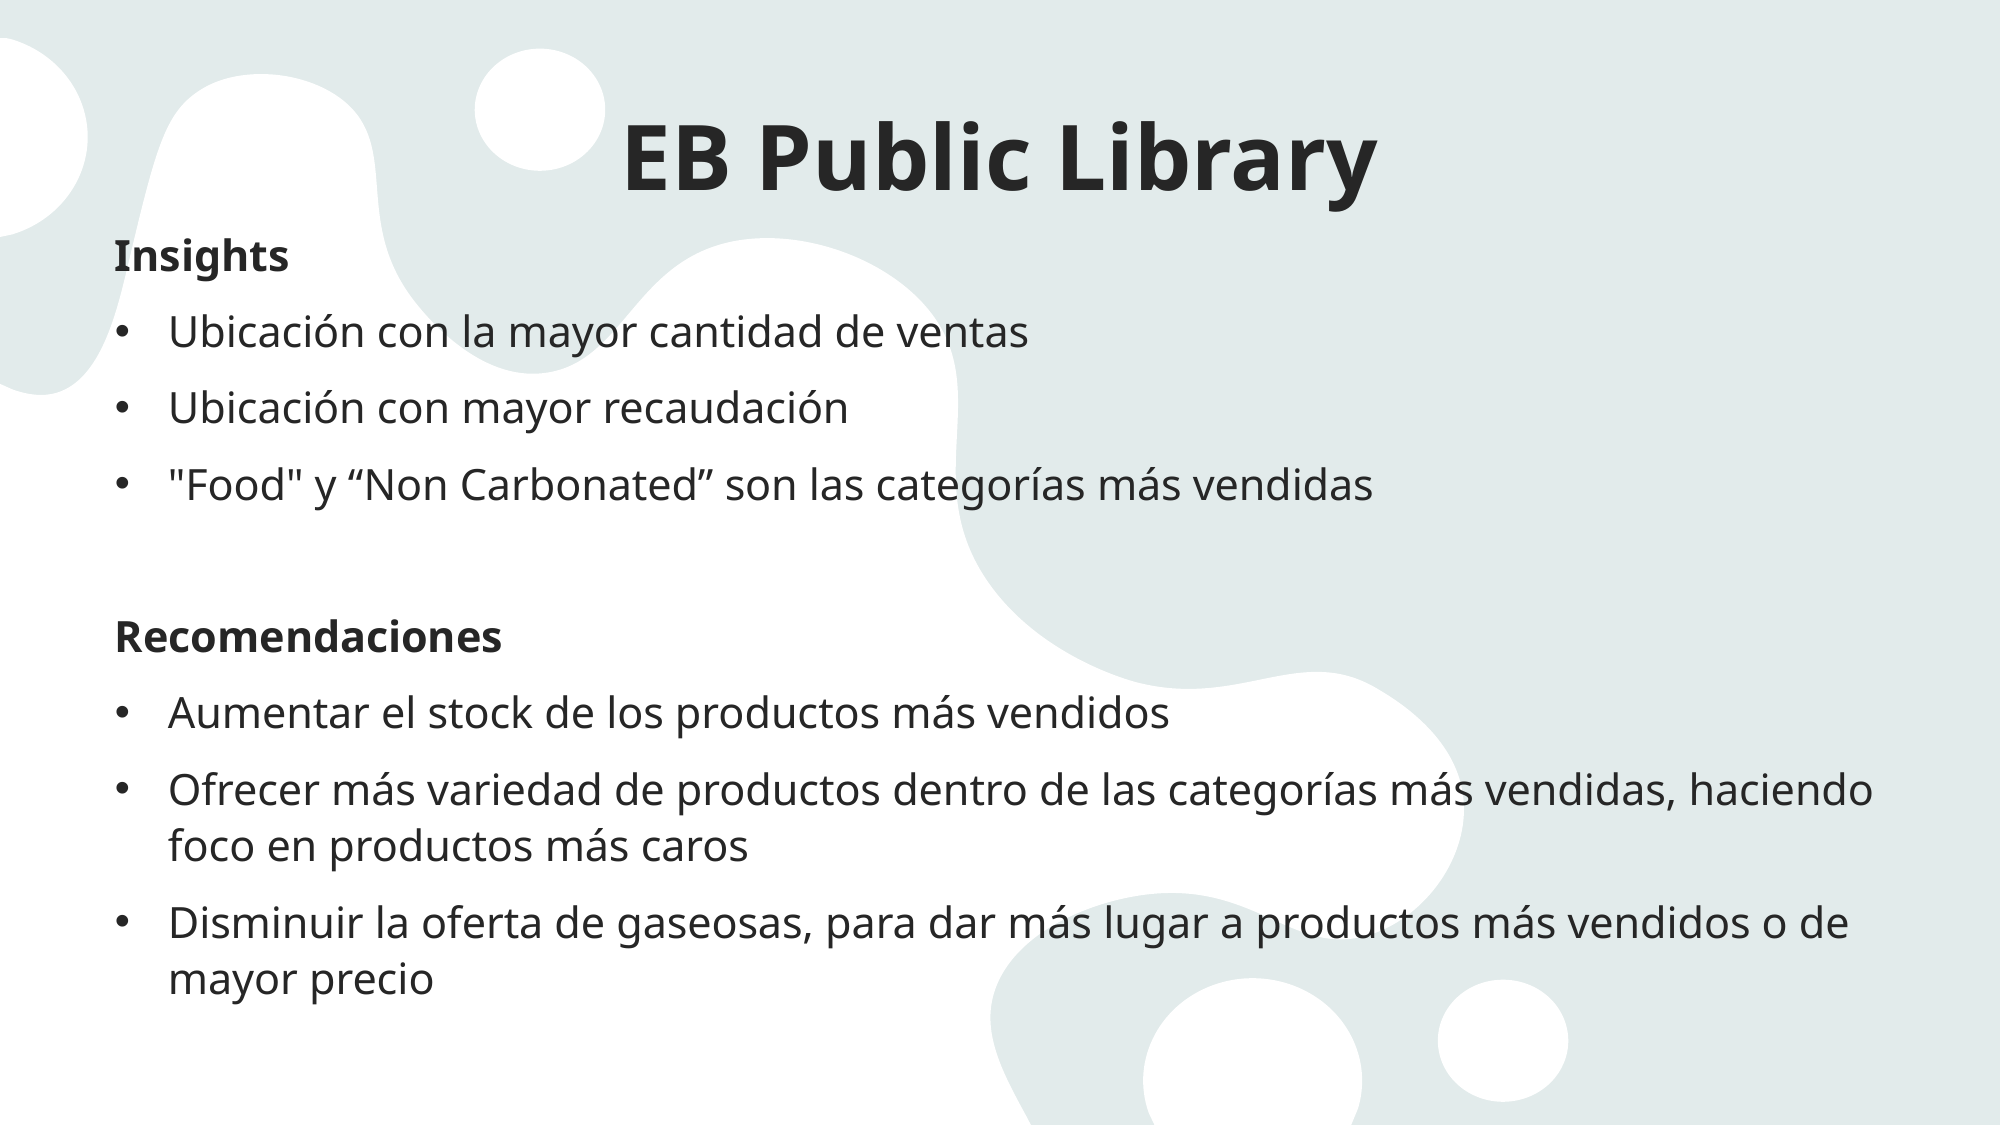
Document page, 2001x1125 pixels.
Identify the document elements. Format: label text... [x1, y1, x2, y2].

title EB Public Library [99, 91, 1900, 215]
list Insights Ubicación con la mayor cantidad de ventas Ubicación con mayor recaudación "Food" y “Non Carbonated” son las categorías más vendidas Recomendaciones Aumentar el stock de los productos más vendidos Ofrecer más variedad de productos dentro de las categorías más vendidas, haciendo foco en productos más caros Disminuir la oferta de gaseosas, para dar más lugar a productos más vendidos o de mayor precio [99, 215, 1900, 1014]
